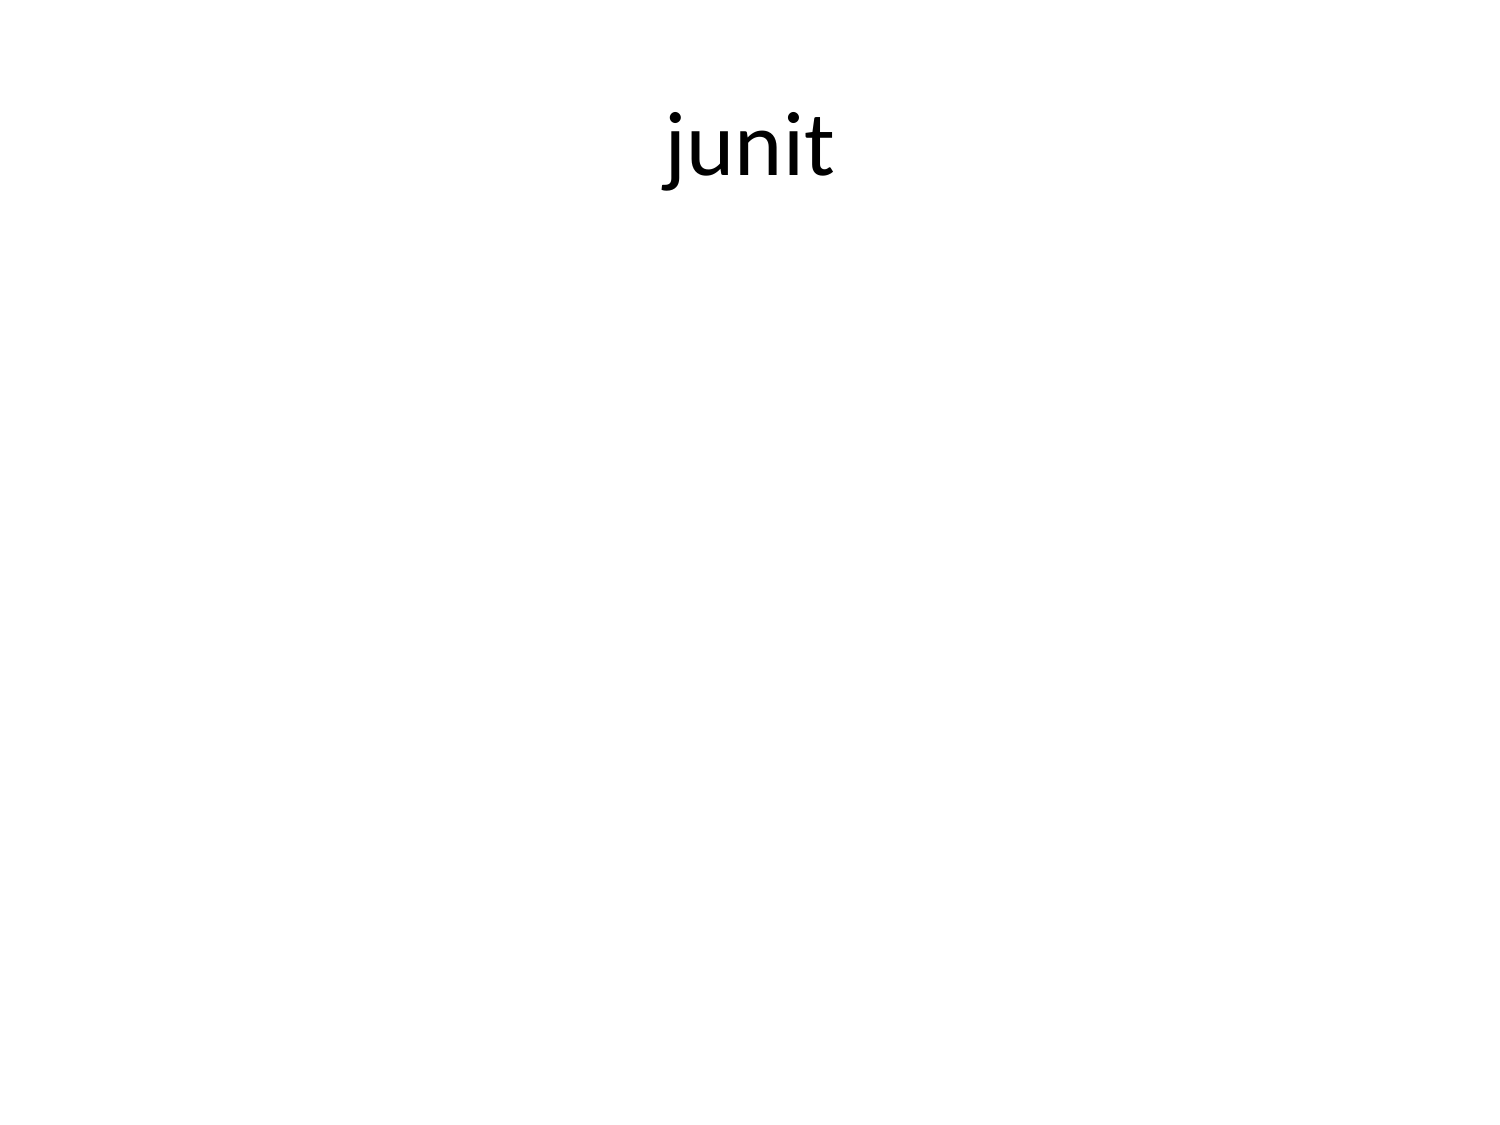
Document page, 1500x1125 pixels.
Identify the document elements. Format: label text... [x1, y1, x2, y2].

title junit [75, 45, 1425, 233]
